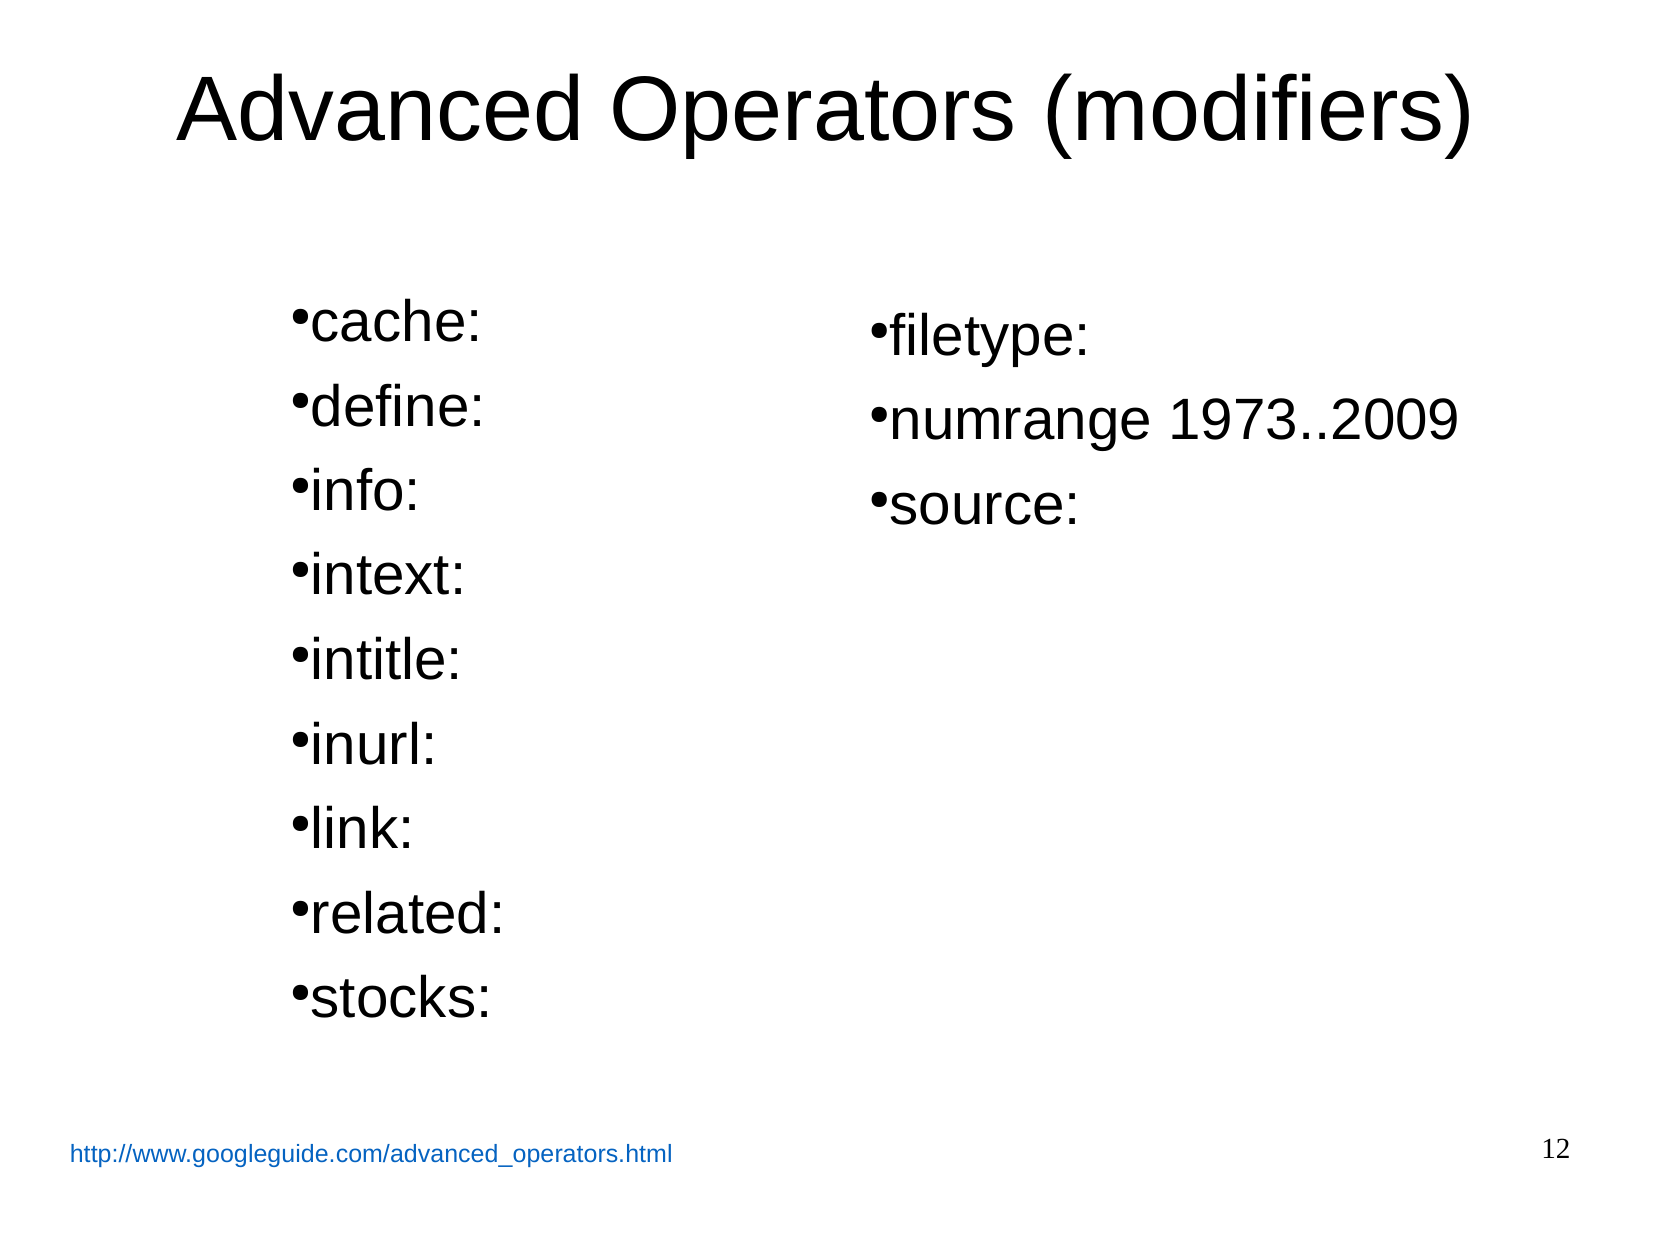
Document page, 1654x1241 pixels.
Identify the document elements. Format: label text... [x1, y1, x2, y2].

list filetype: numrange 1973..2009 source: [854, 289, 1585, 1010]
title Advanced Operators (modifiers) [82, 0, 1571, 215]
slide_number 12 [1185, 1129, 1571, 1216]
list cache: define: info: intext: intitle: inurl: link: related: stocks: [275, 275, 1006, 1122]
text_box http://www.googleguide.com/advanced_operators.html [55, 1129, 1351, 1176]
